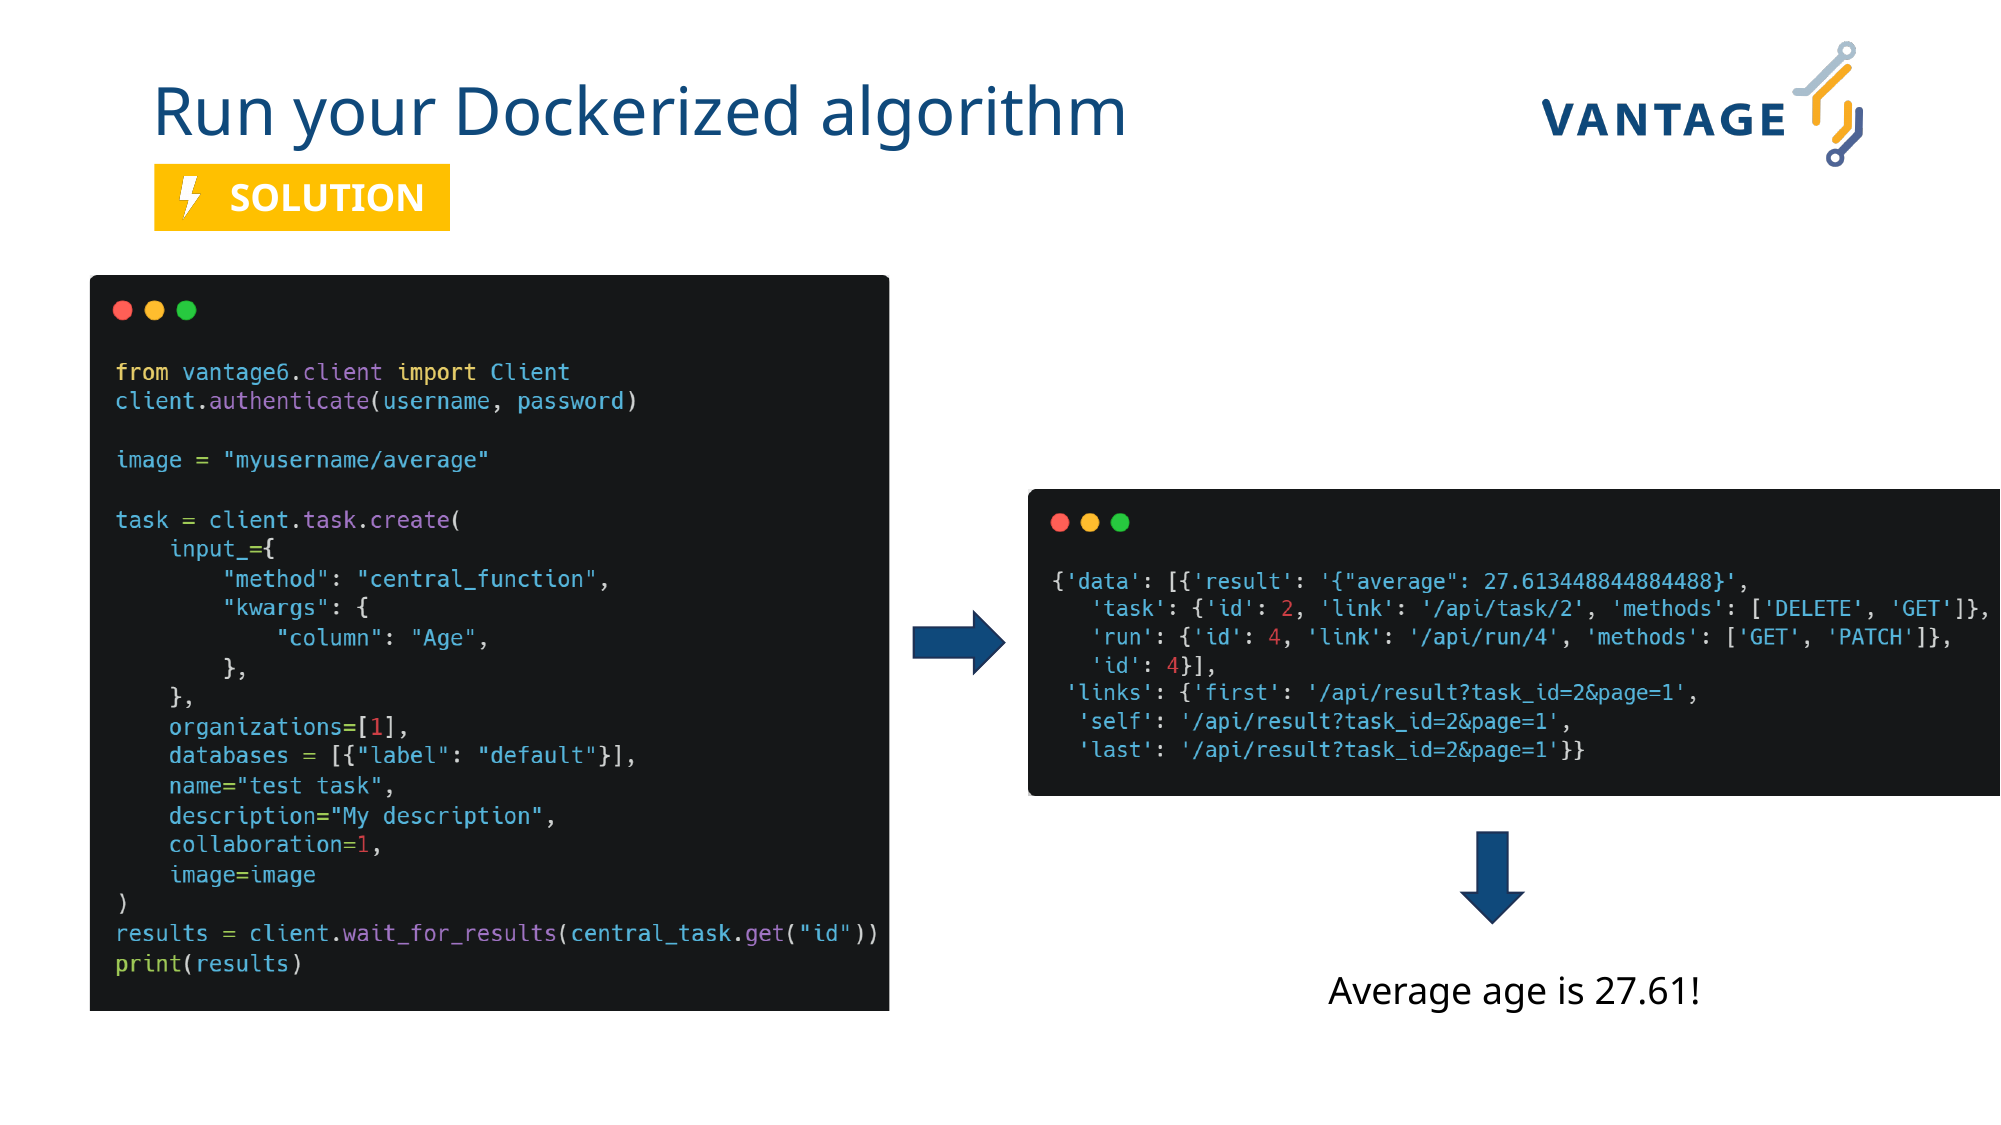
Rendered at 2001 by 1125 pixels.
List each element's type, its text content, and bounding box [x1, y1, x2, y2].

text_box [154, 163, 467, 231]
text_box [1459, 831, 1526, 925]
picture [89, 274, 890, 1011]
picture [1028, 489, 2000, 796]
text_box Average age is 27.61! [1313, 959, 1829, 1020]
picture [1542, 41, 1863, 167]
title Run your Dockerized algorithm [137, 80, 1480, 148]
text_box [912, 609, 1006, 676]
